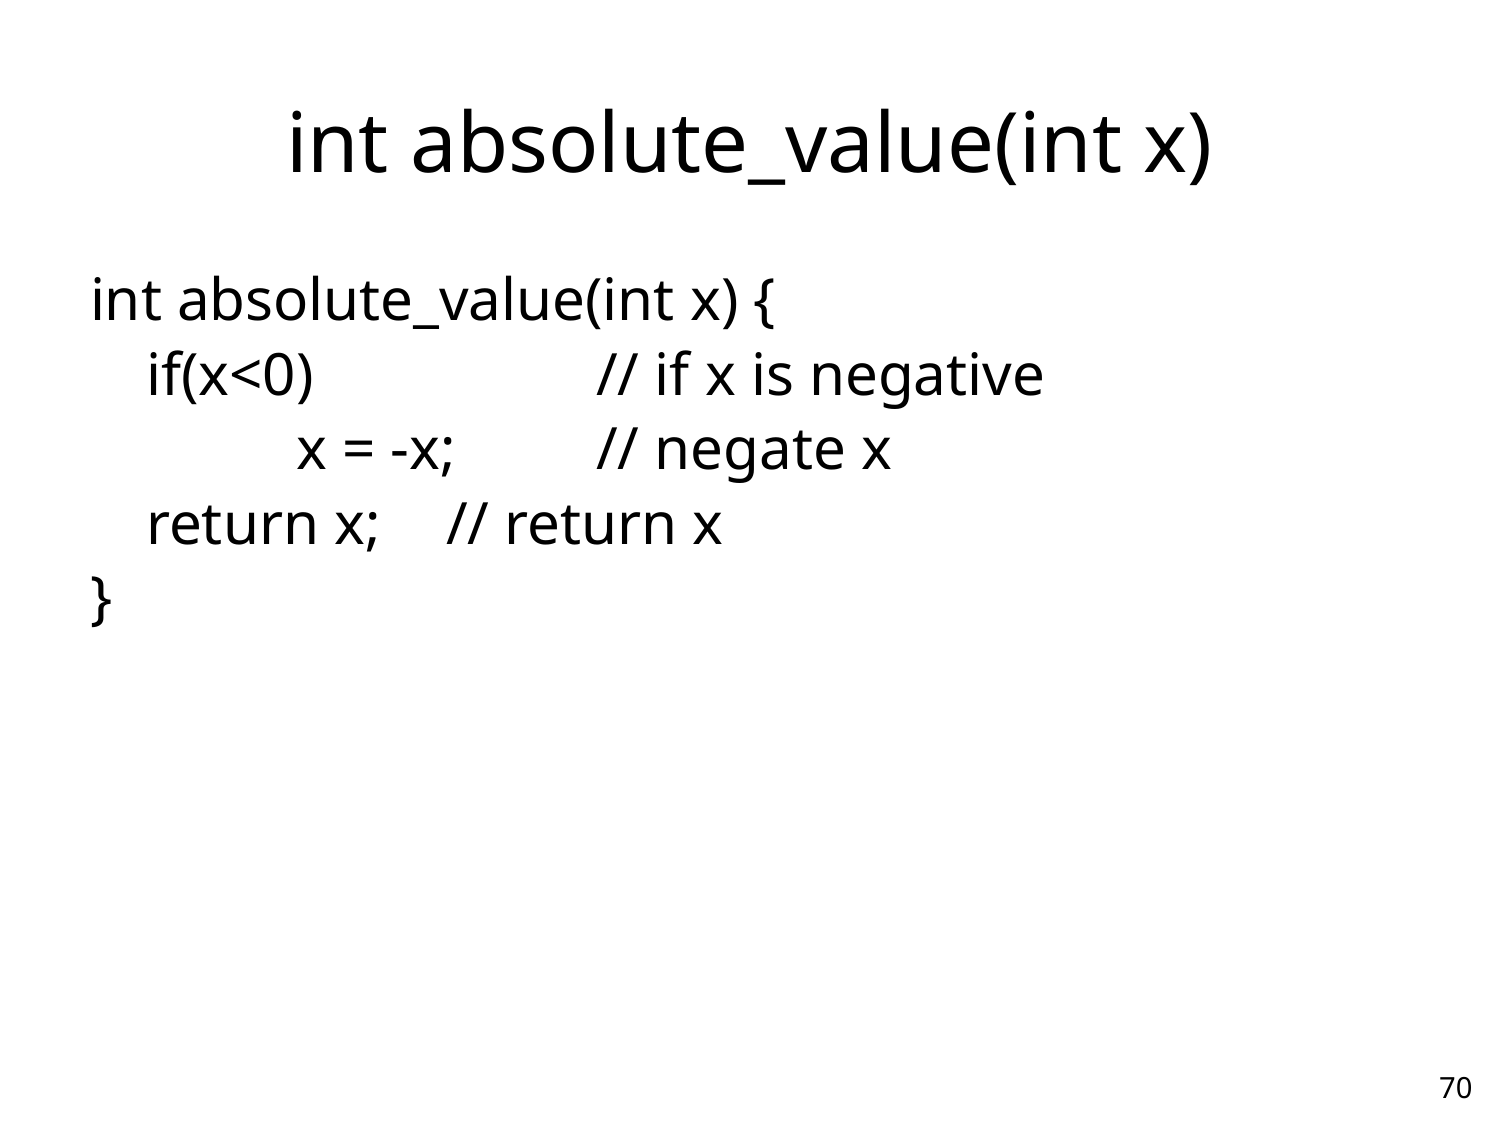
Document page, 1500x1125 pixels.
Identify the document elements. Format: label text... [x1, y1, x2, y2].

title int absolute_value(int x) [74, 44, 1426, 233]
list int absolute_value(int x) { if(x<0) // if x is negative x = -x; // negate x return x; // return x } [74, 262, 1426, 1006]
